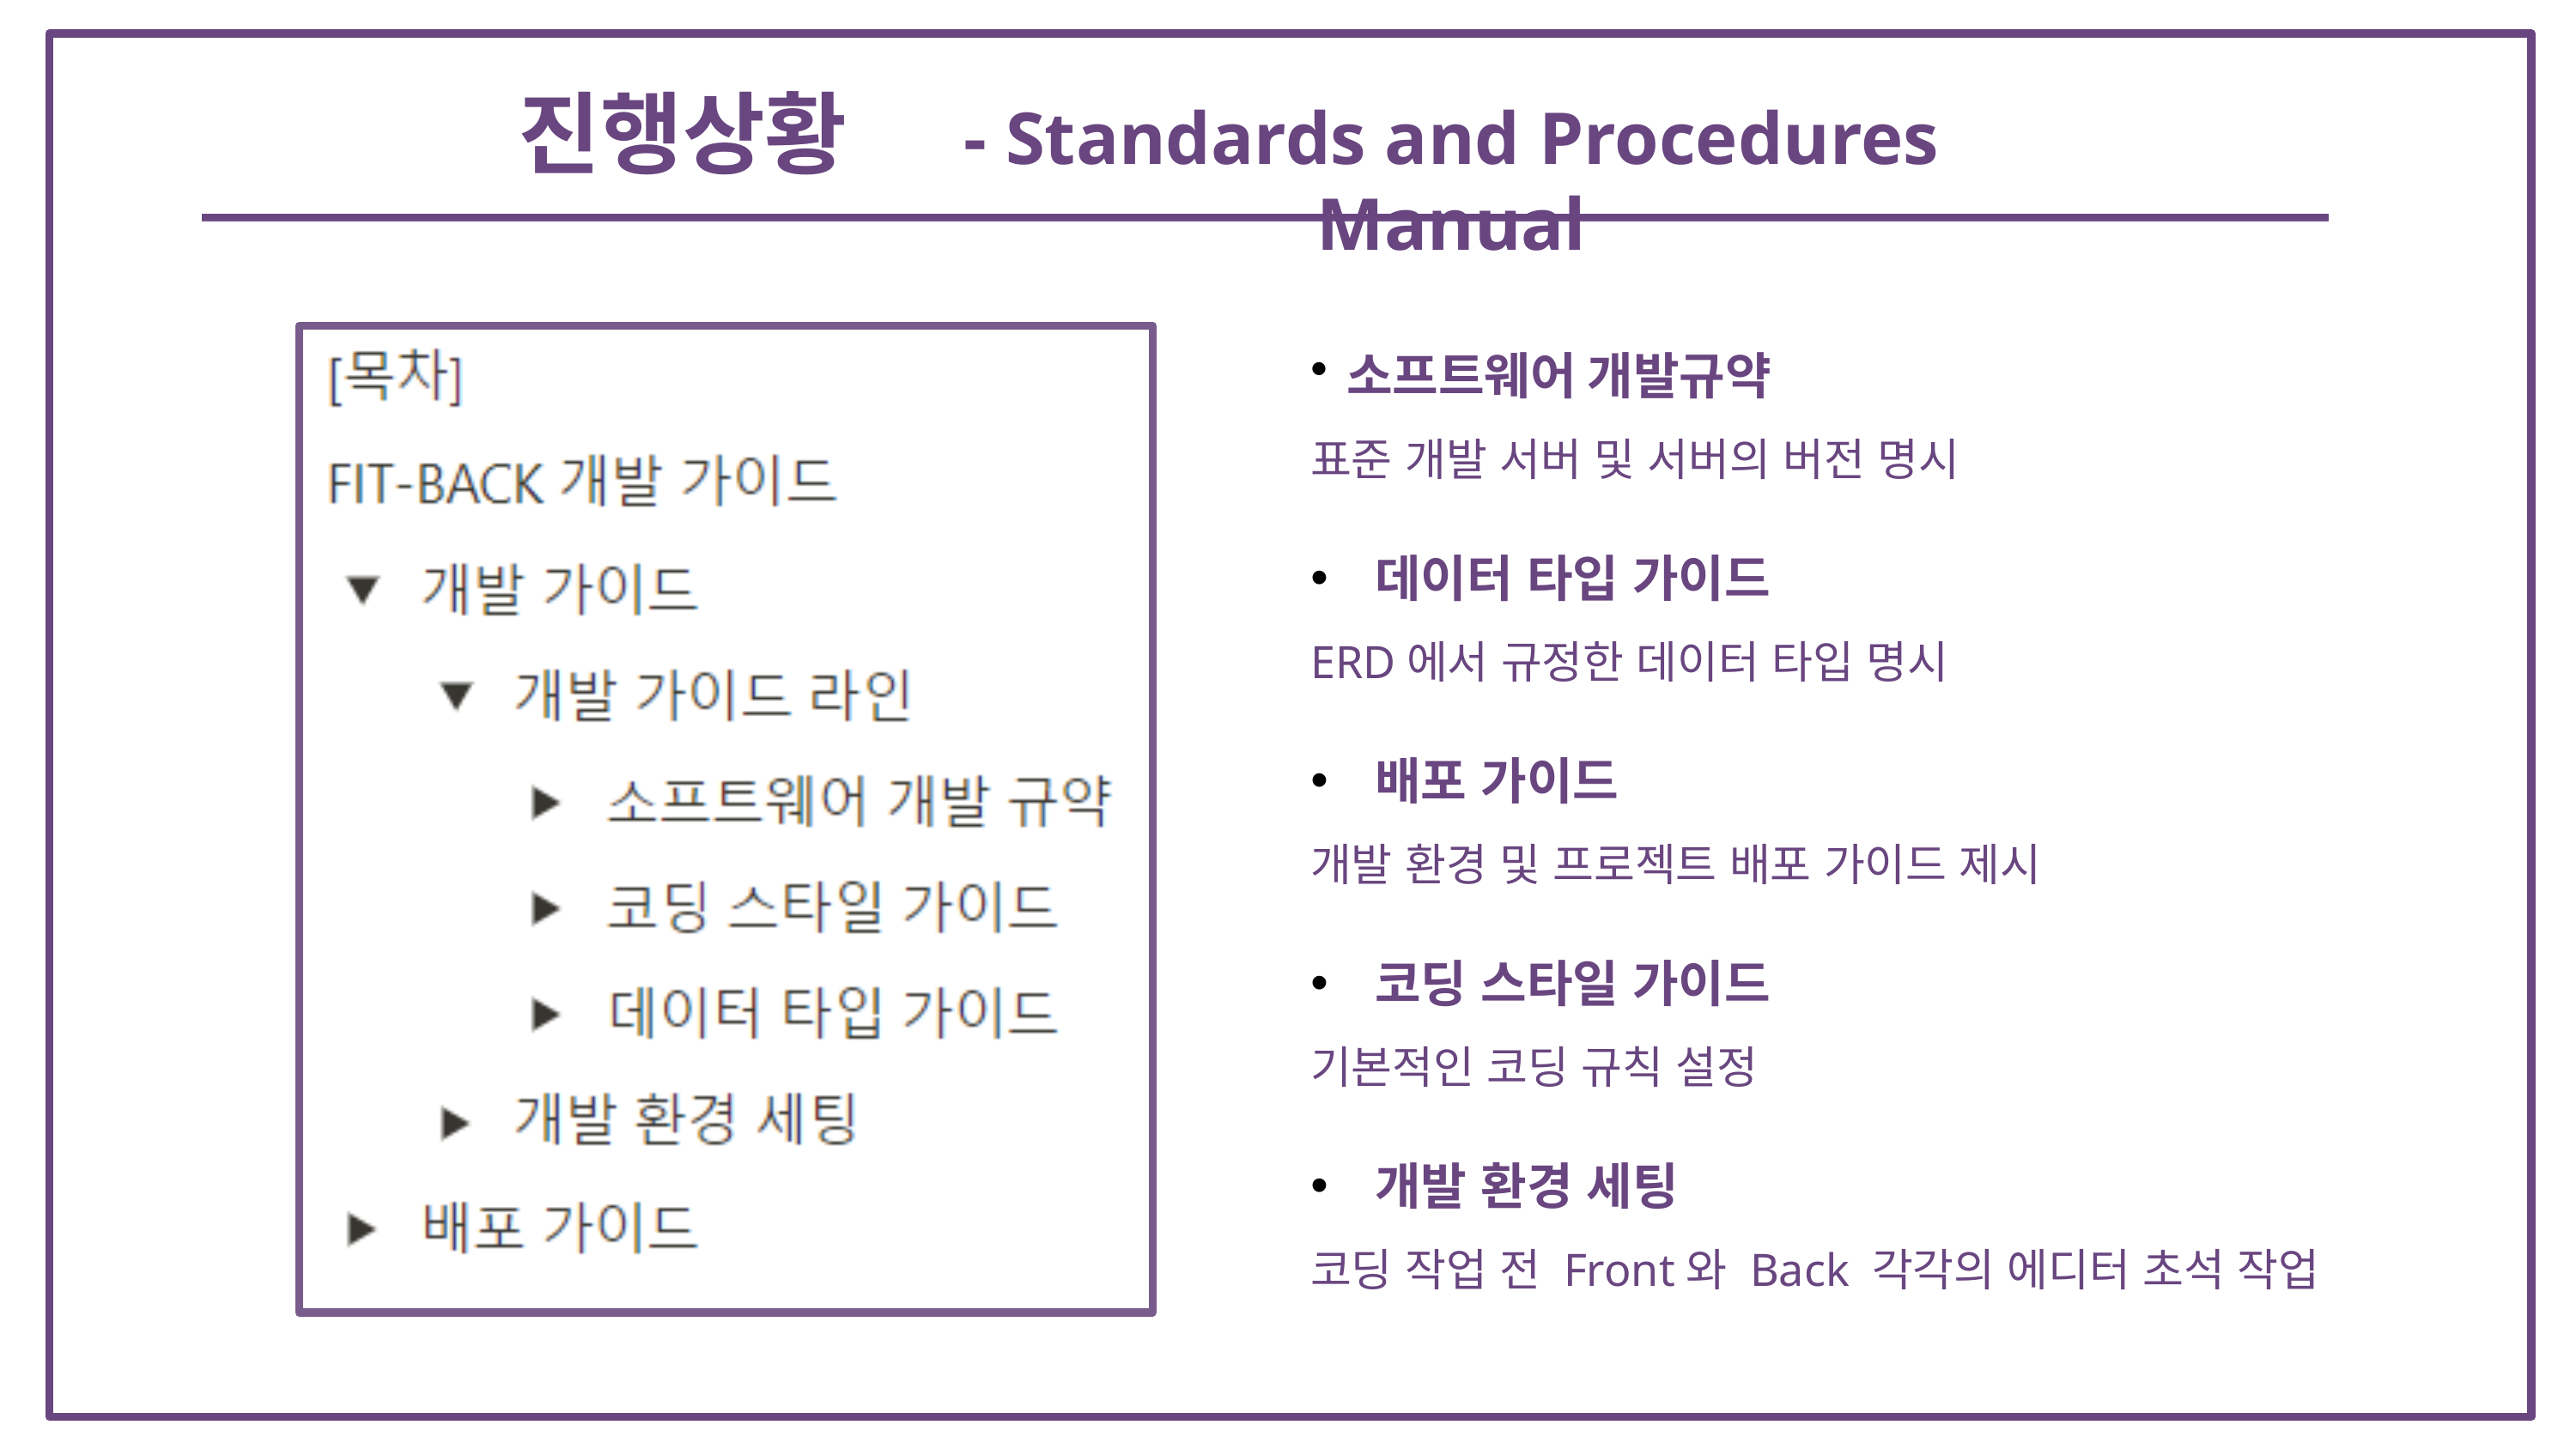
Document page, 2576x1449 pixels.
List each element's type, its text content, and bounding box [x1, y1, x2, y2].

text_box - Standards and Procedures Manual [821, 86, 2083, 212]
text_box [47, 32, 2533, 1418]
text_box 소프트웨어 개발규약 표준 개발 서버 및 서버의 버전 명시 데이터 타입 가이드 ERD에서 규정한 데이터 타입 명시 배포 가이드 개발 환경 및 프로젝트 배포 가이드 제시 코딩 스타일 가이드 기본적인 코딩 규칙 설정 개발 환경 세팅 코딩 작업 전 Front와 Back 각각의 에디터 초석 작업 [1297, 307, 2385, 1302]
picture [302, 329, 1149, 1309]
text_box 진행상황 [496, 70, 869, 191]
picture [202, 214, 2329, 222]
text_box - Standards and Procedures Manual [821, 231, 2083, 271]
